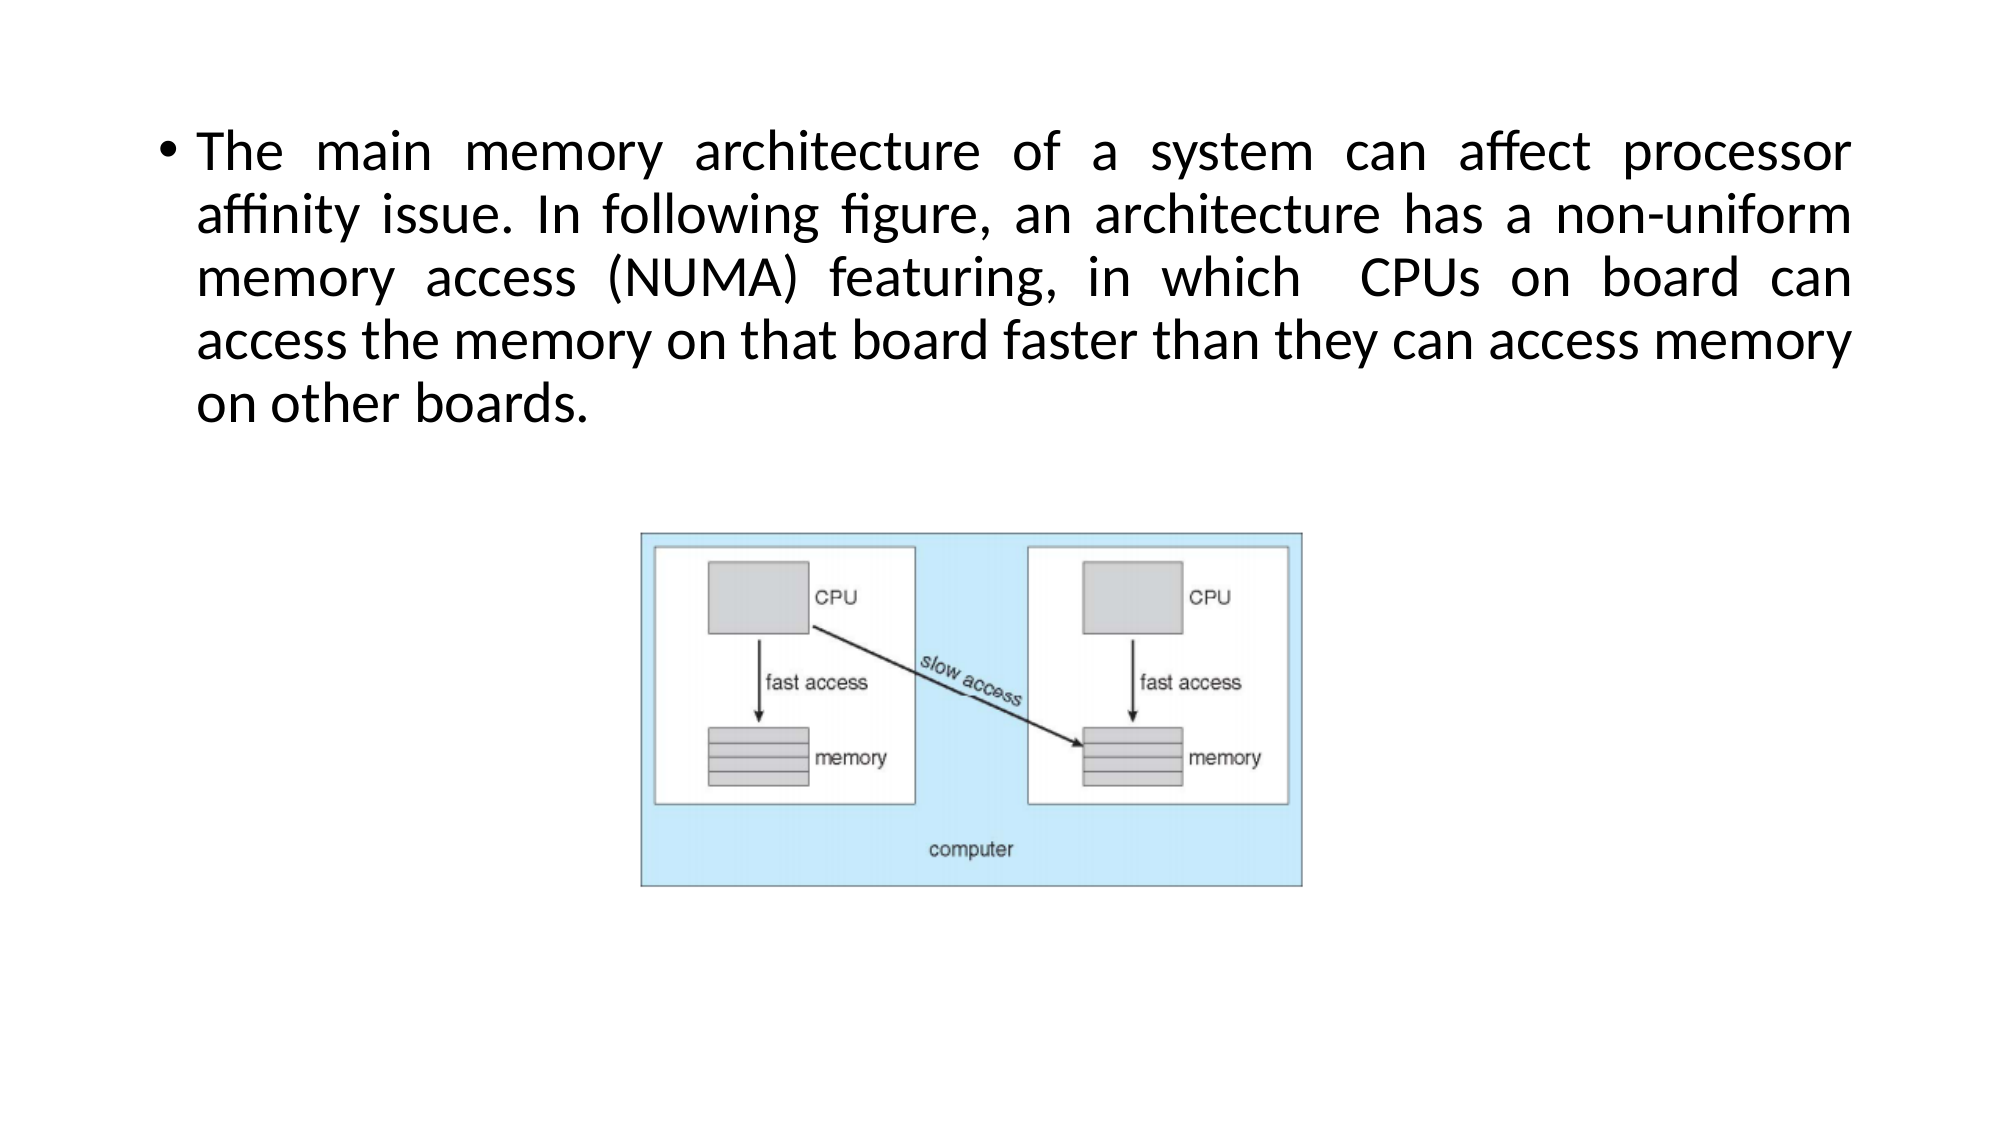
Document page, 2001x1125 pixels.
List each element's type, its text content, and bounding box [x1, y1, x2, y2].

list The main memory architecture of a system can affect processor affinity issue. In following figure, an architecture has a non-uniform memory access (NUMA) featuring, in which CPUs on board can access the memory on that board faster than they can access memory on other boards. [143, 113, 1869, 1093]
picture [608, 511, 1328, 909]
